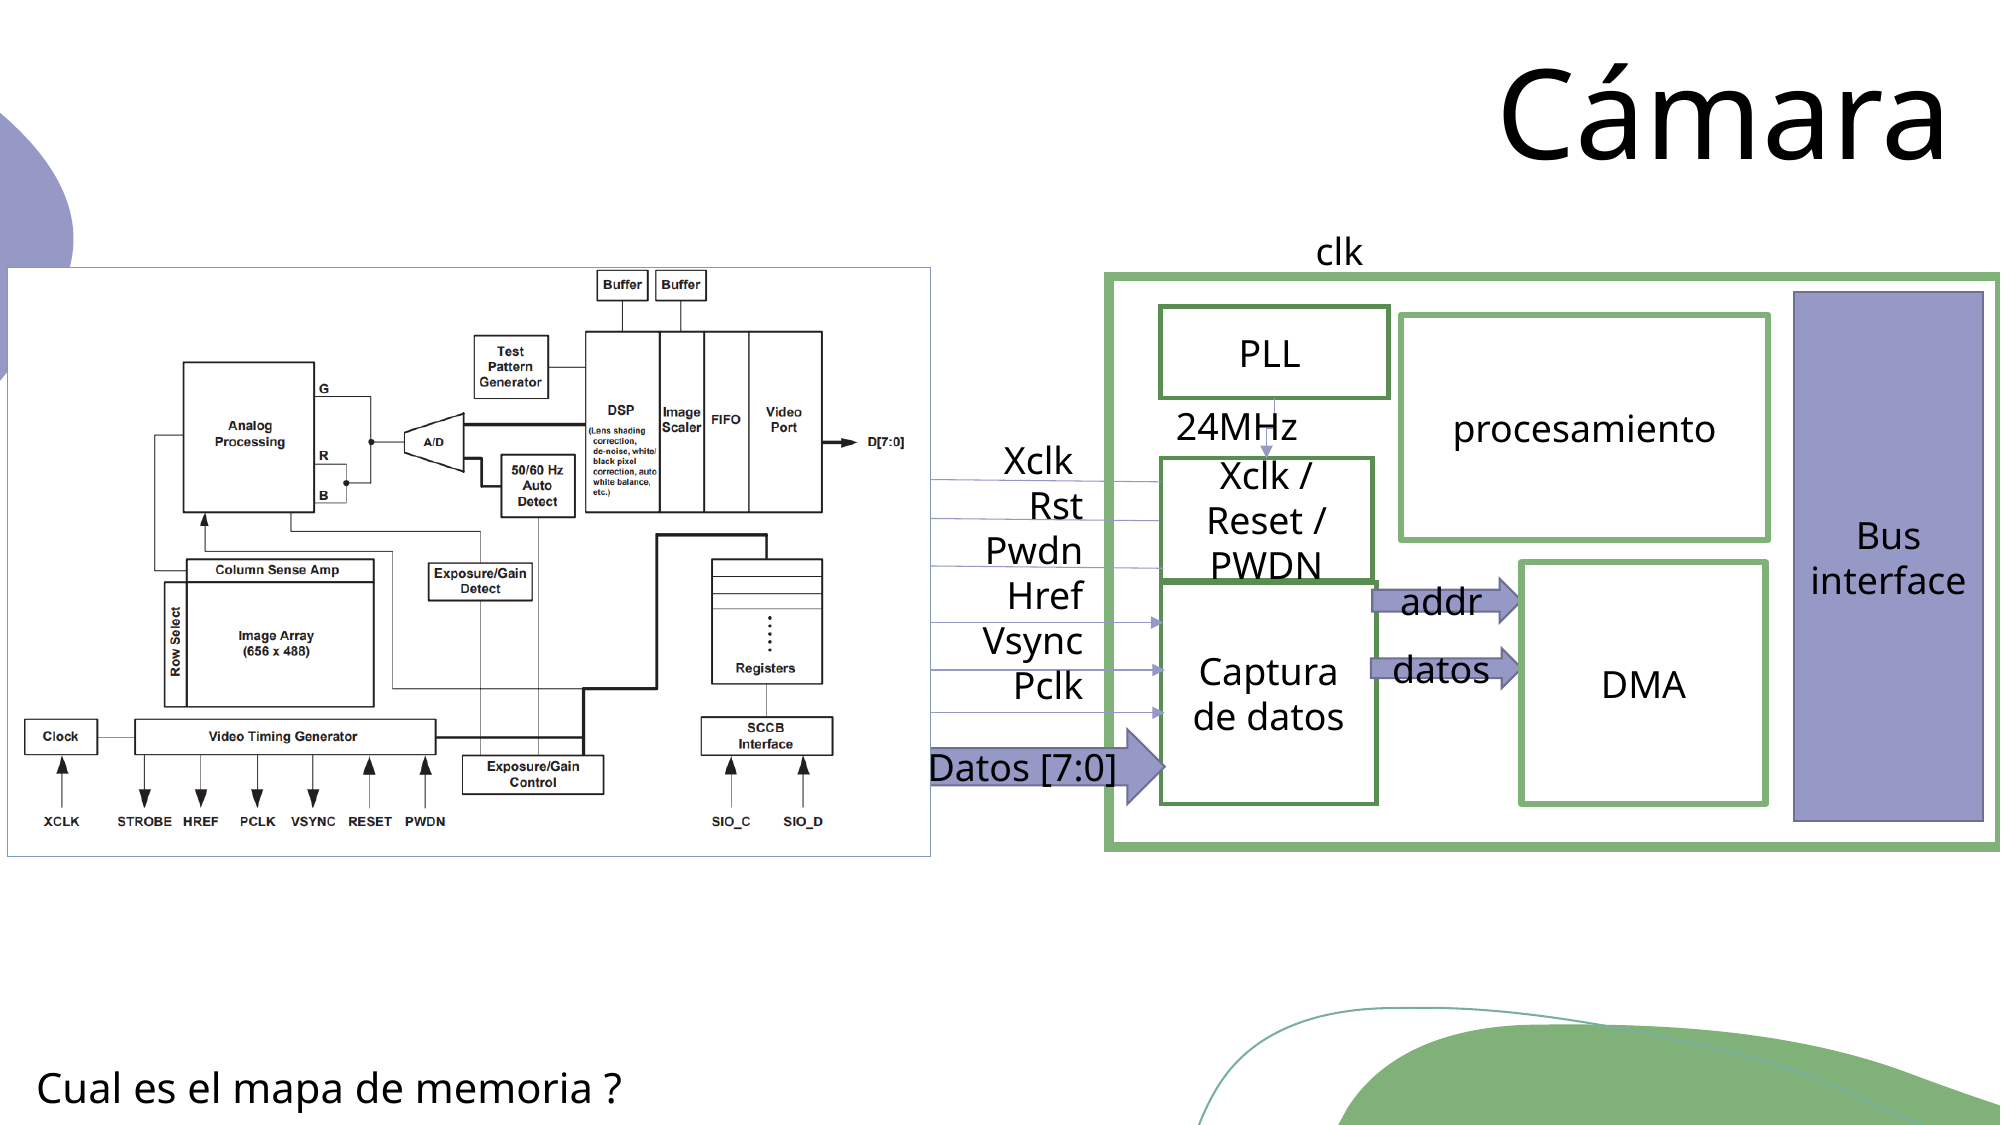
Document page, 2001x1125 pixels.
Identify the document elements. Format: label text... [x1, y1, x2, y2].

text_box [1108, 275, 2000, 848]
text_box Xclk Rst Pwdn Href Vsync Pclk [931, 671, 1099, 712]
text_box procesamiento [1400, 314, 1769, 541]
text_box datos [1369, 645, 1521, 691]
text_box Xclk Rst Pwdn Href Vsync Pclk [931, 482, 1099, 518]
picture [7, 267, 931, 857]
text_box Xclk / Reset / PWDN [1160, 457, 1373, 582]
text_box Cámara [1478, 0, 1970, 194]
text_box Xclk Rst Pwdn Href Vsync Pclk [931, 521, 1099, 565]
text_box Xclk Rst Pwdn Href Vsync Pclk [807, 114, 1099, 479]
text_box DMA [1521, 562, 1766, 804]
text_box Xclk Rst Pwdn Href Vsync Pclk [931, 623, 1099, 669]
text_box 24MHz [1161, 395, 1313, 456]
text_box Cual es el mapa de memoria ? [0, 902, 659, 1120]
text_box Xclk Rst Pwdn Href Vsync Pclk [807, 713, 1099, 895]
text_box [931, 565, 1164, 569]
text_box Datos [7:0] [1099, 726, 1167, 807]
text_box Xclk Rst Pwdn Href Vsync Pclk [931, 569, 1099, 622]
text_box Bus interface [1793, 291, 1984, 822]
text_box addr [1371, 576, 1521, 626]
text_box clk [1300, 220, 1379, 280]
